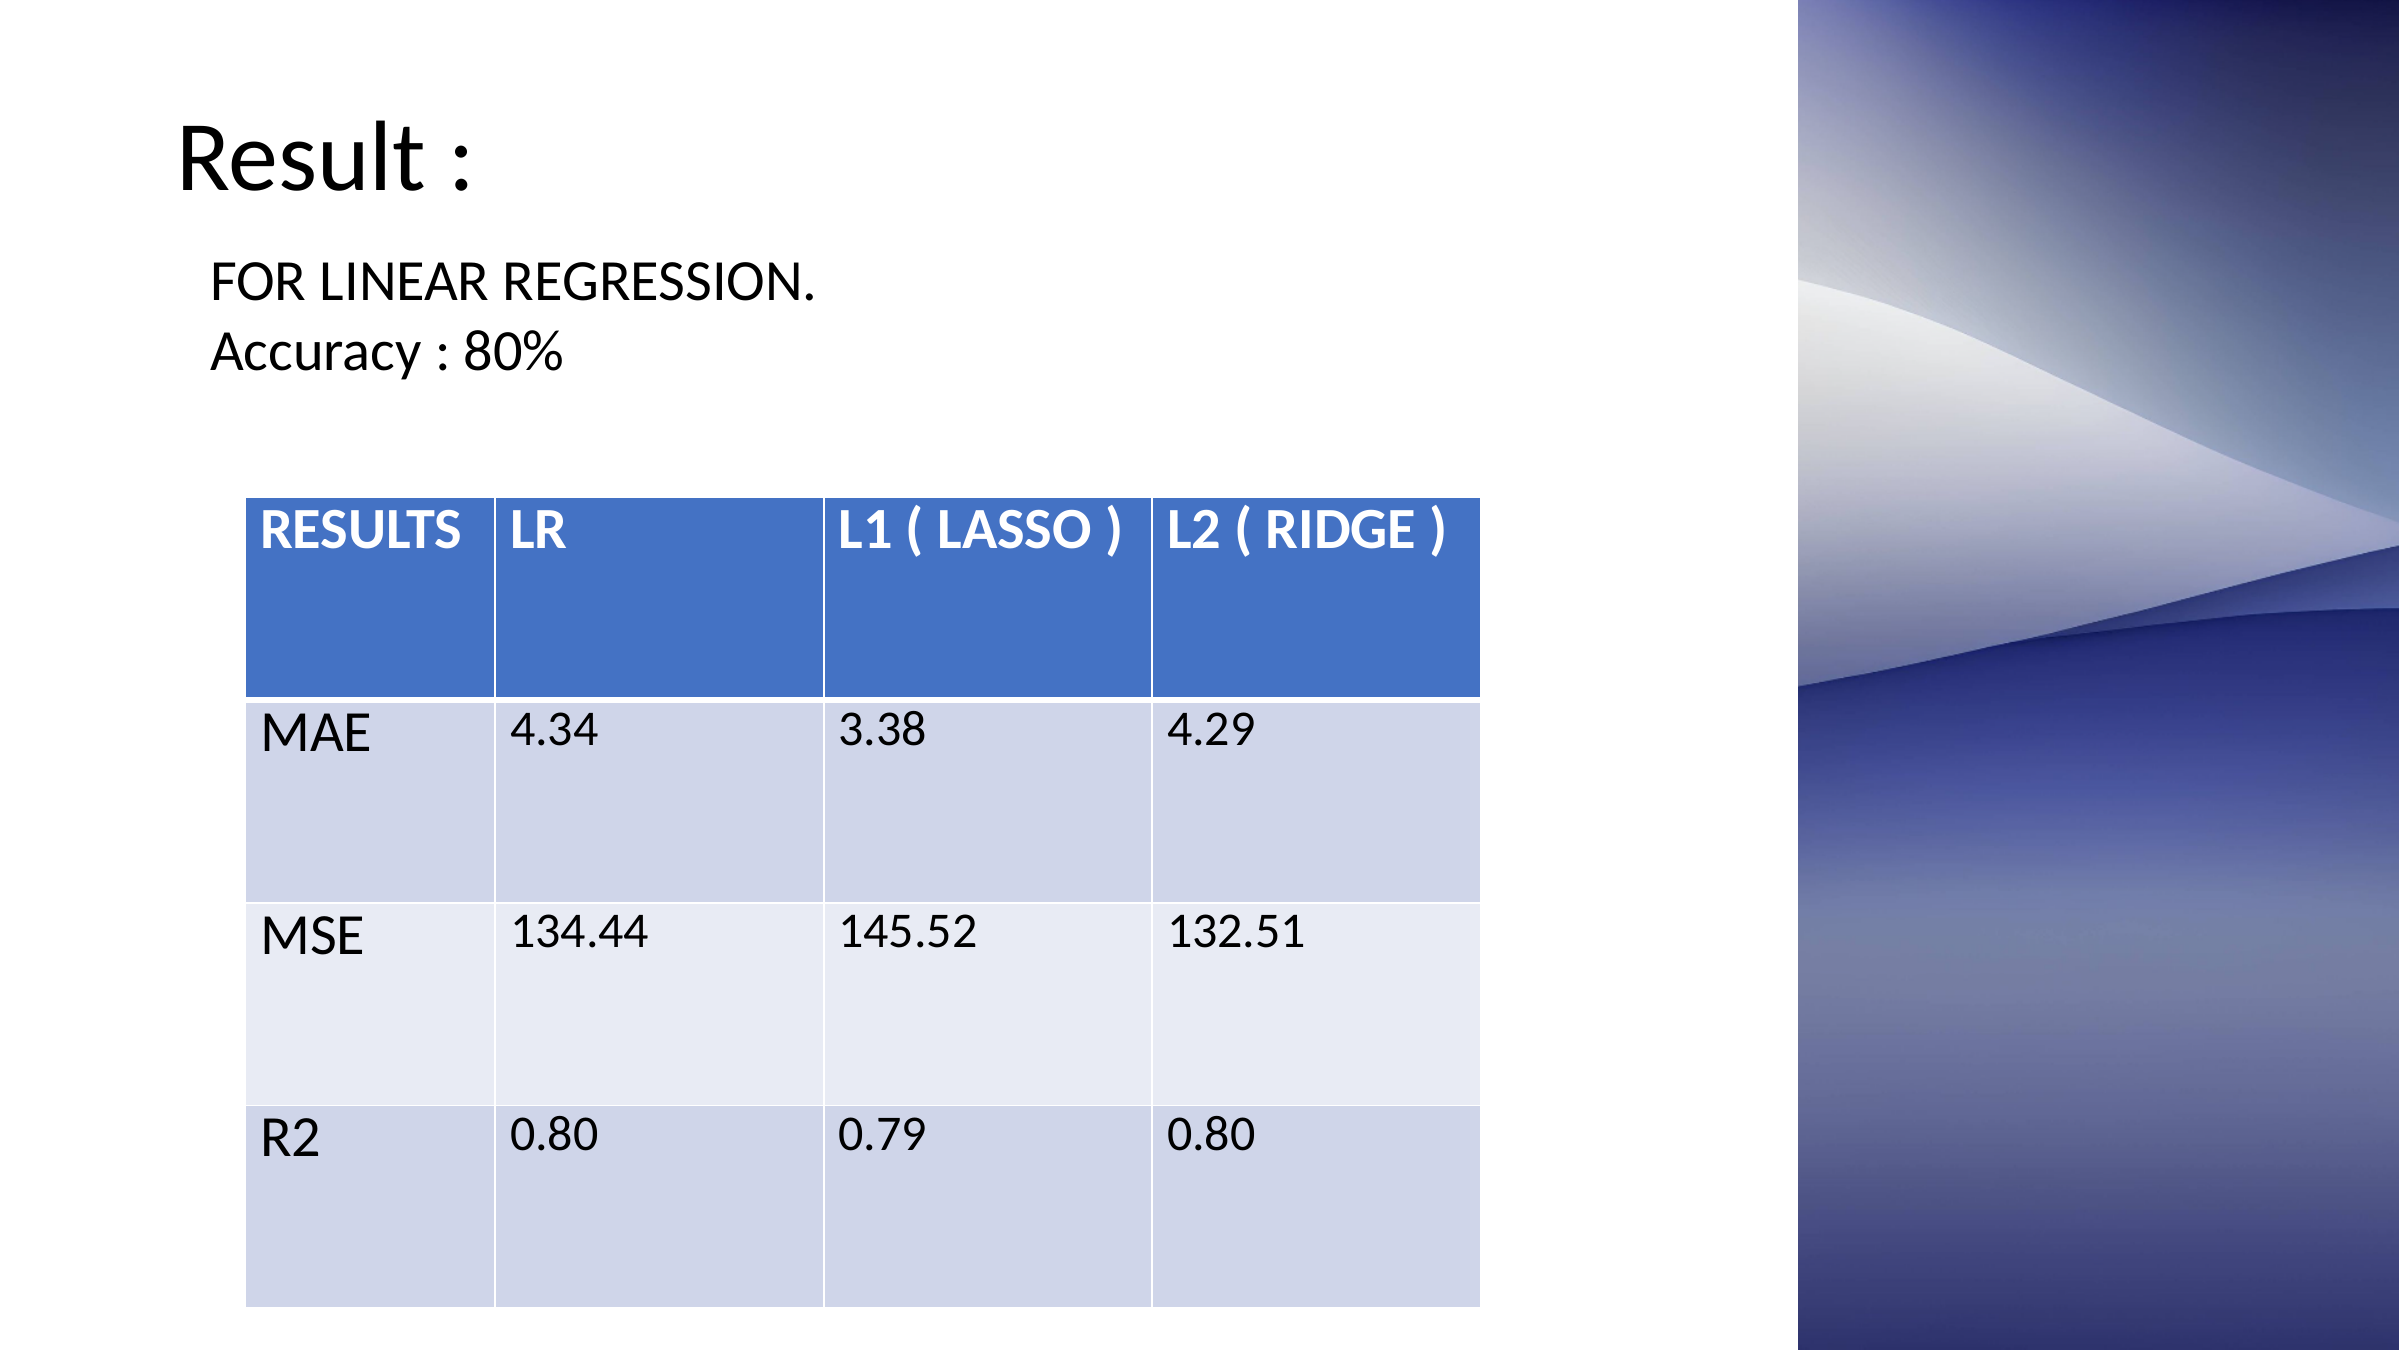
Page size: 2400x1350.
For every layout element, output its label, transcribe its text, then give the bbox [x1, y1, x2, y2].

table_header LR [496, 498, 823, 697]
table_header L2 ( RIDGE ) [1153, 498, 1480, 697]
table_cell 4.34 [496, 703, 823, 902]
table_cell 134.44 [496, 904, 823, 1105]
picture [1798, 0, 2399, 1350]
table_header L1 ( LASSO ) [825, 498, 1151, 697]
table_cell MAE [246, 703, 494, 902]
table_cell 0.80 [496, 1106, 823, 1307]
table_cell 0.79 [825, 1106, 1151, 1307]
table_cell 132.51 [1153, 904, 1480, 1105]
table_cell MSE [246, 904, 494, 1105]
table_header RESULTS [246, 498, 494, 697]
table_cell 3.38 [825, 703, 1151, 902]
text_box Result : [161, 83, 491, 219]
table_cell R2 [246, 1106, 494, 1307]
text_box FOR LINEAR REGRESSION. Accuracy : 80% [195, 234, 833, 390]
table_cell 4.29 [1153, 703, 1480, 902]
table_cell 145.52 [825, 904, 1151, 1105]
table_cell 0.80 [1153, 1106, 1480, 1307]
